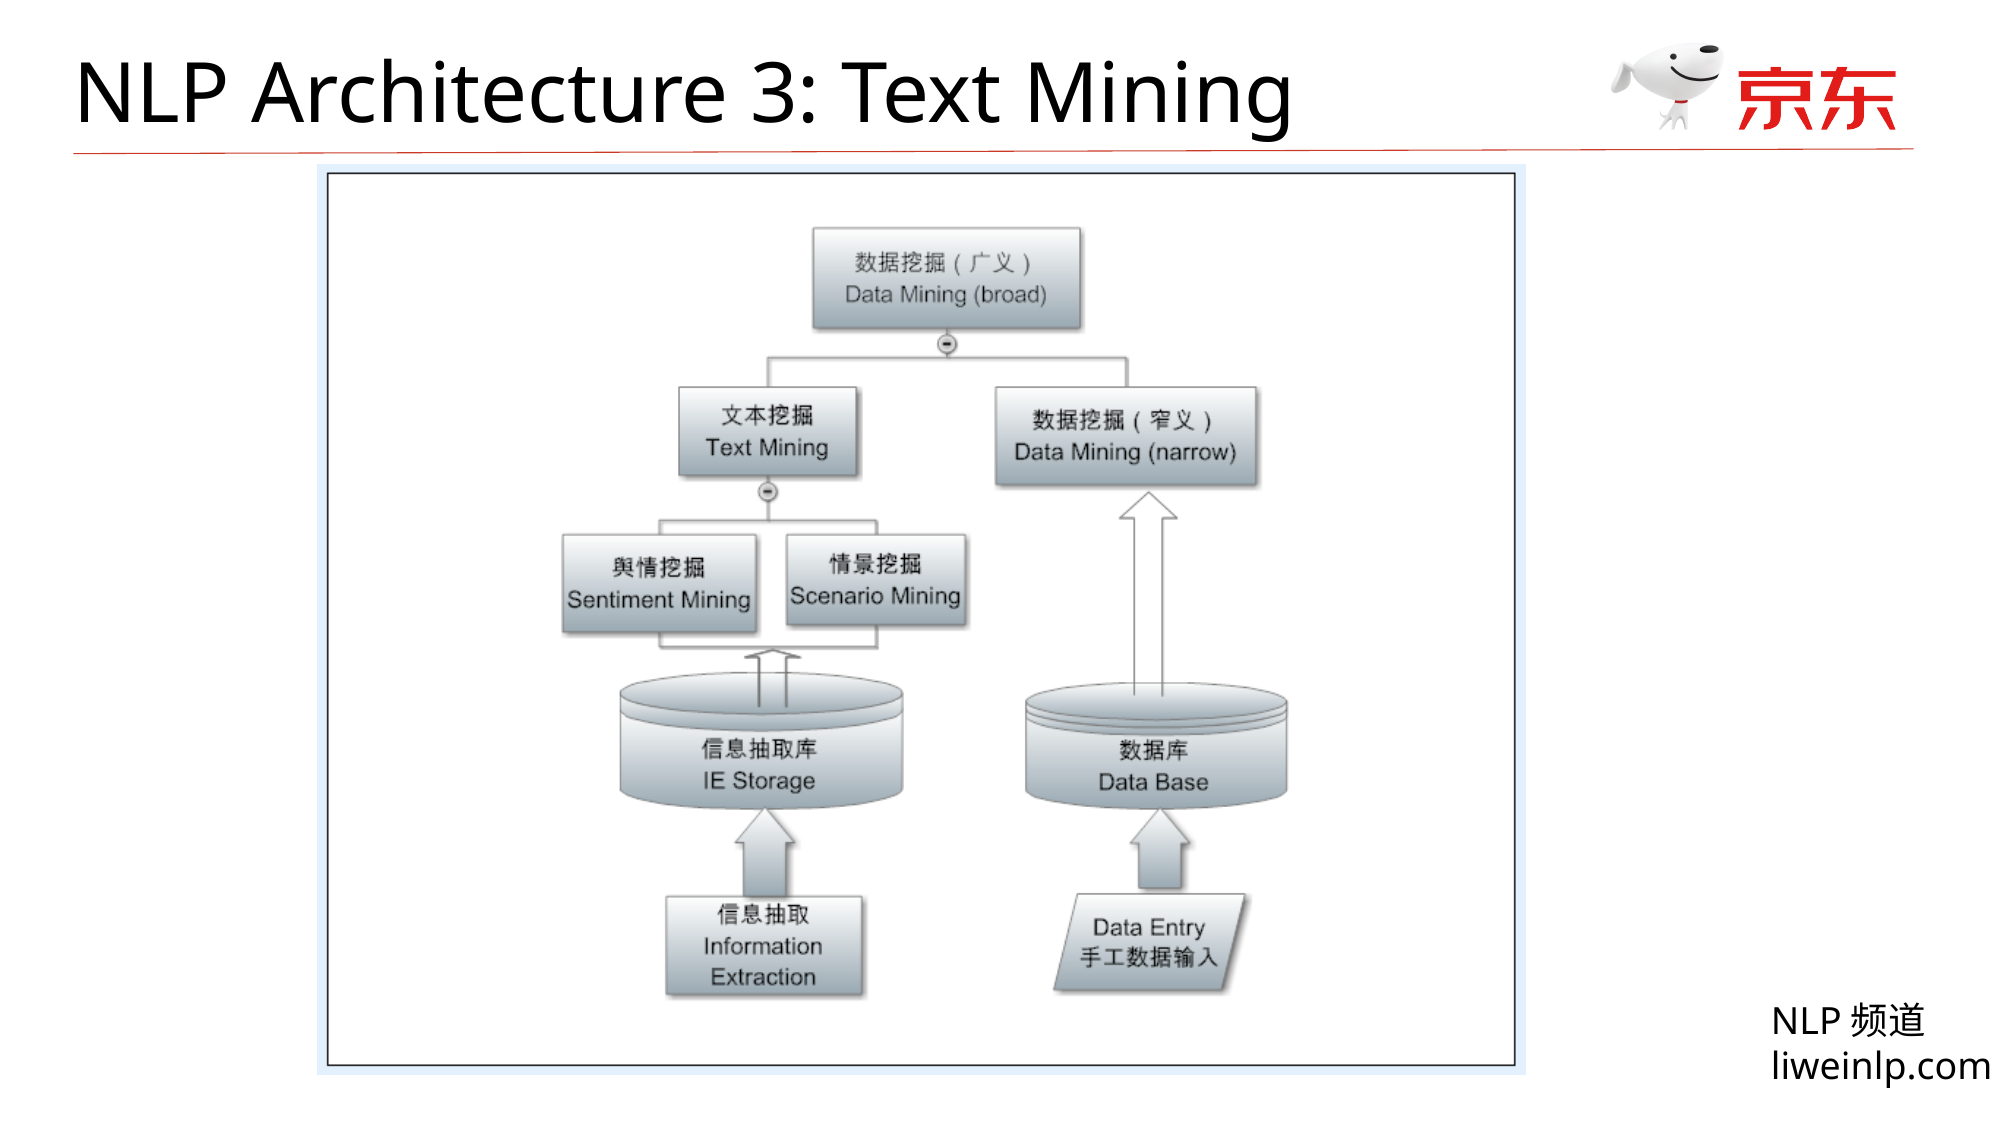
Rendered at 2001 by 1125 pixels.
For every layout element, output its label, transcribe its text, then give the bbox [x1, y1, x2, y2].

picture [317, 164, 1526, 1075]
text_box NLP频道 liweinlp.com [1756, 989, 2000, 1095]
picture [1596, 18, 1914, 149]
text_box NLP Architecture 3: Text Mining [58, 43, 1822, 242]
